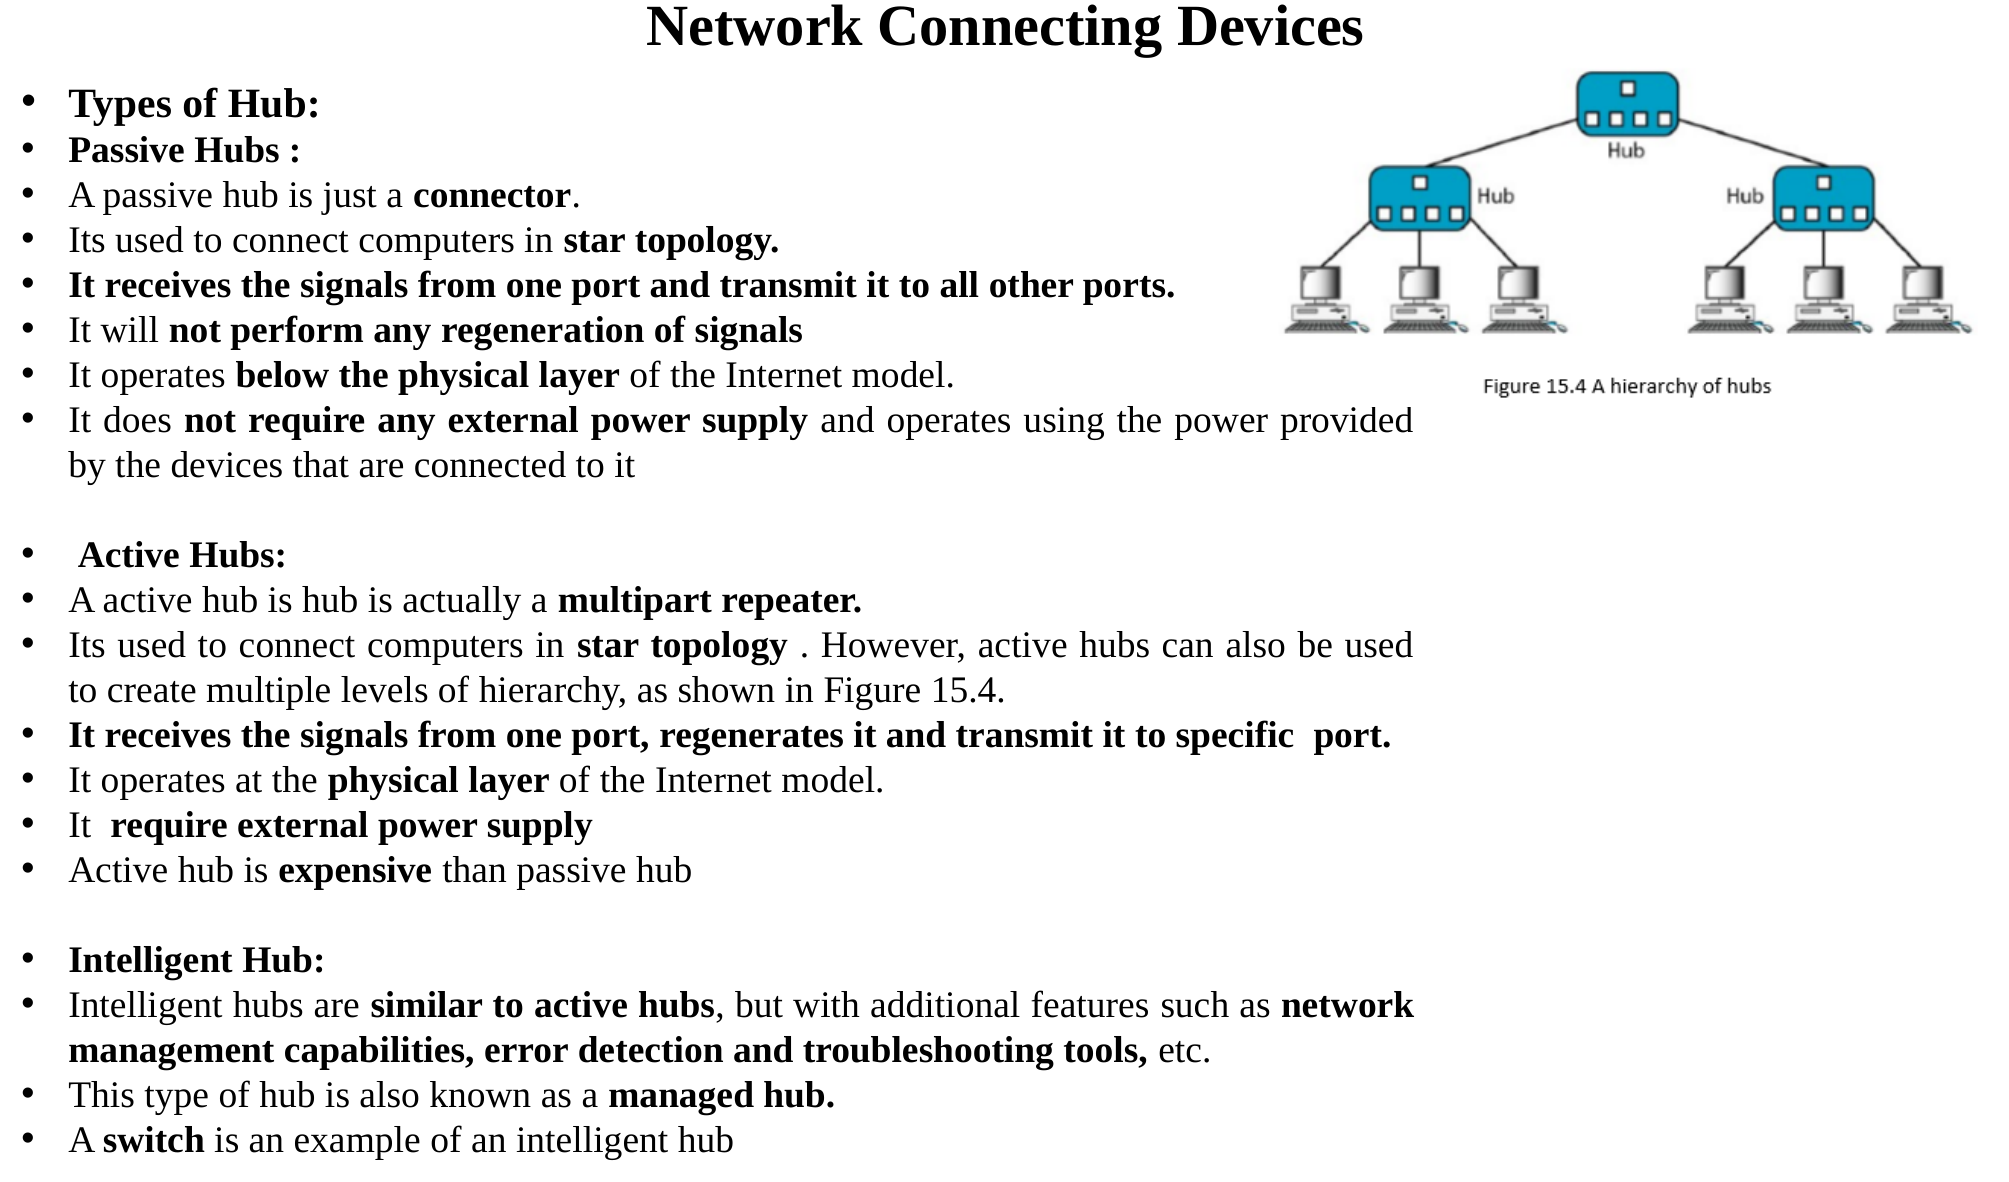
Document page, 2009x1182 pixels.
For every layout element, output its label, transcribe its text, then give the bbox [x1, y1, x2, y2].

picture [1241, 67, 1978, 407]
text_box Network Connecting Devices [1, 0, 2008, 68]
text_box Types of Hub: Passive Hubs : A passive hub is just a connector. Its used to connect computers in star topology. It receives the signals from one port and transmit it to all other ports. It will not perform any regeneration of signals It operates below the physical layer of the Internet model. It does not require any external power supply and operates using the power provided by the devices that are connected to it Active Hubs: A active hub is hub is actually a multipart repeater. Its used to connect computers in star topology . However, active hubs can also be used to create multiple levels of hierarchy, as shown in Figure 15.4. It receives the signals from one port, regenerates it and transmit it to specific port. It operates at the physical layer of the Internet model. It require external power supply Active hub is expensive than passive hub Intelligent Hub: Intelligent hubs are similar to active hubs, but with additional features such as network management capabilities, error detection and troubleshooting tools, etc. This type of hub is also known as a managed hub. A switch is an example of an intelligent hub [6, 67, 1429, 1182]
